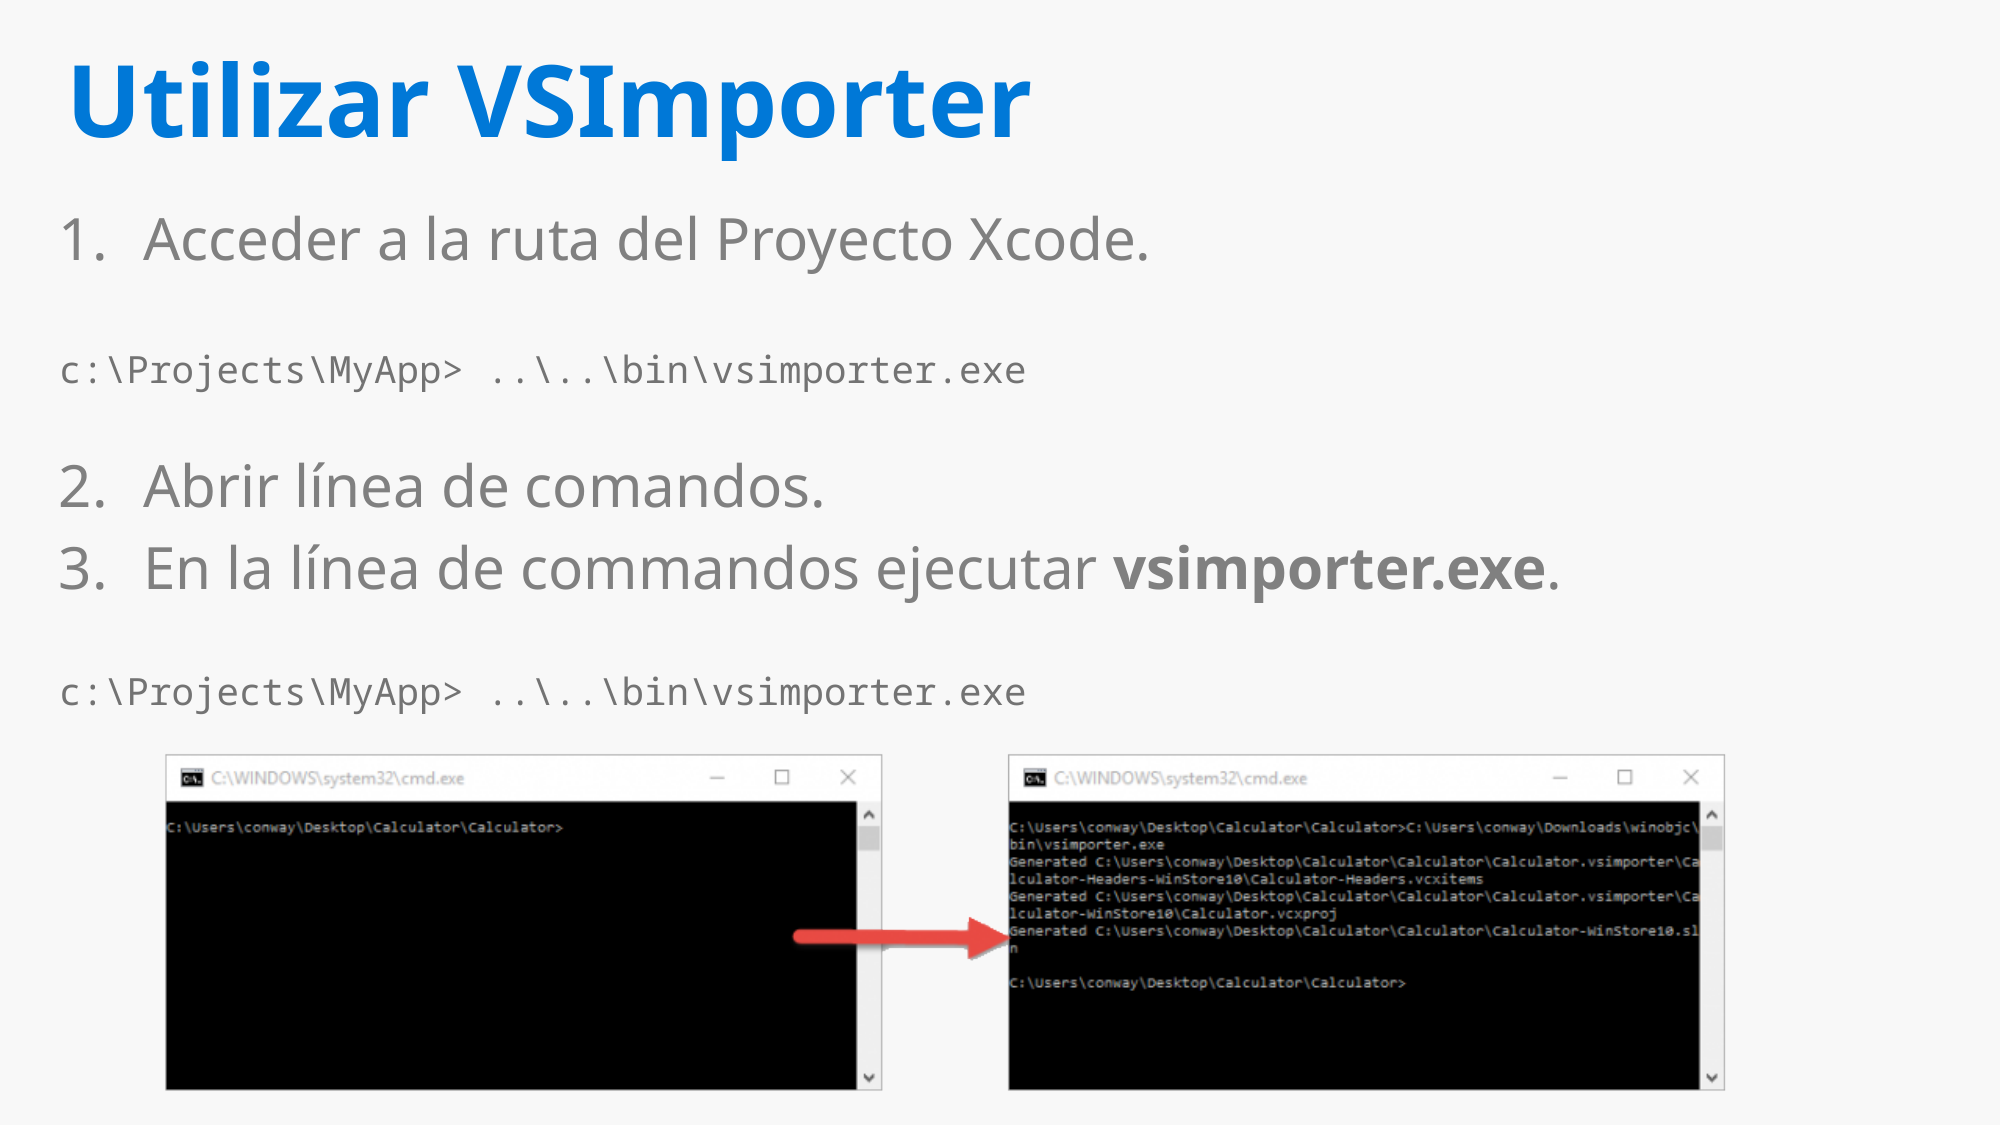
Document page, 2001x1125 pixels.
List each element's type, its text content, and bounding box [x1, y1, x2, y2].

text_box c:\Projects\MyApp> ..\..\bin\vsimporter.exe [44, 339, 1548, 399]
text_box c:\Projects\MyApp> ..\..\bin\vsimporter.exe [44, 660, 1548, 721]
picture [145, 737, 1746, 1110]
text_box Acceder a la ruta del Proyecto Xcode. Abrir línea de comandos. En la línea de commandos ejecutar vsimporter.exe. [44, 194, 1847, 609]
title Utilizar VSImporter [44, 33, 1956, 195]
